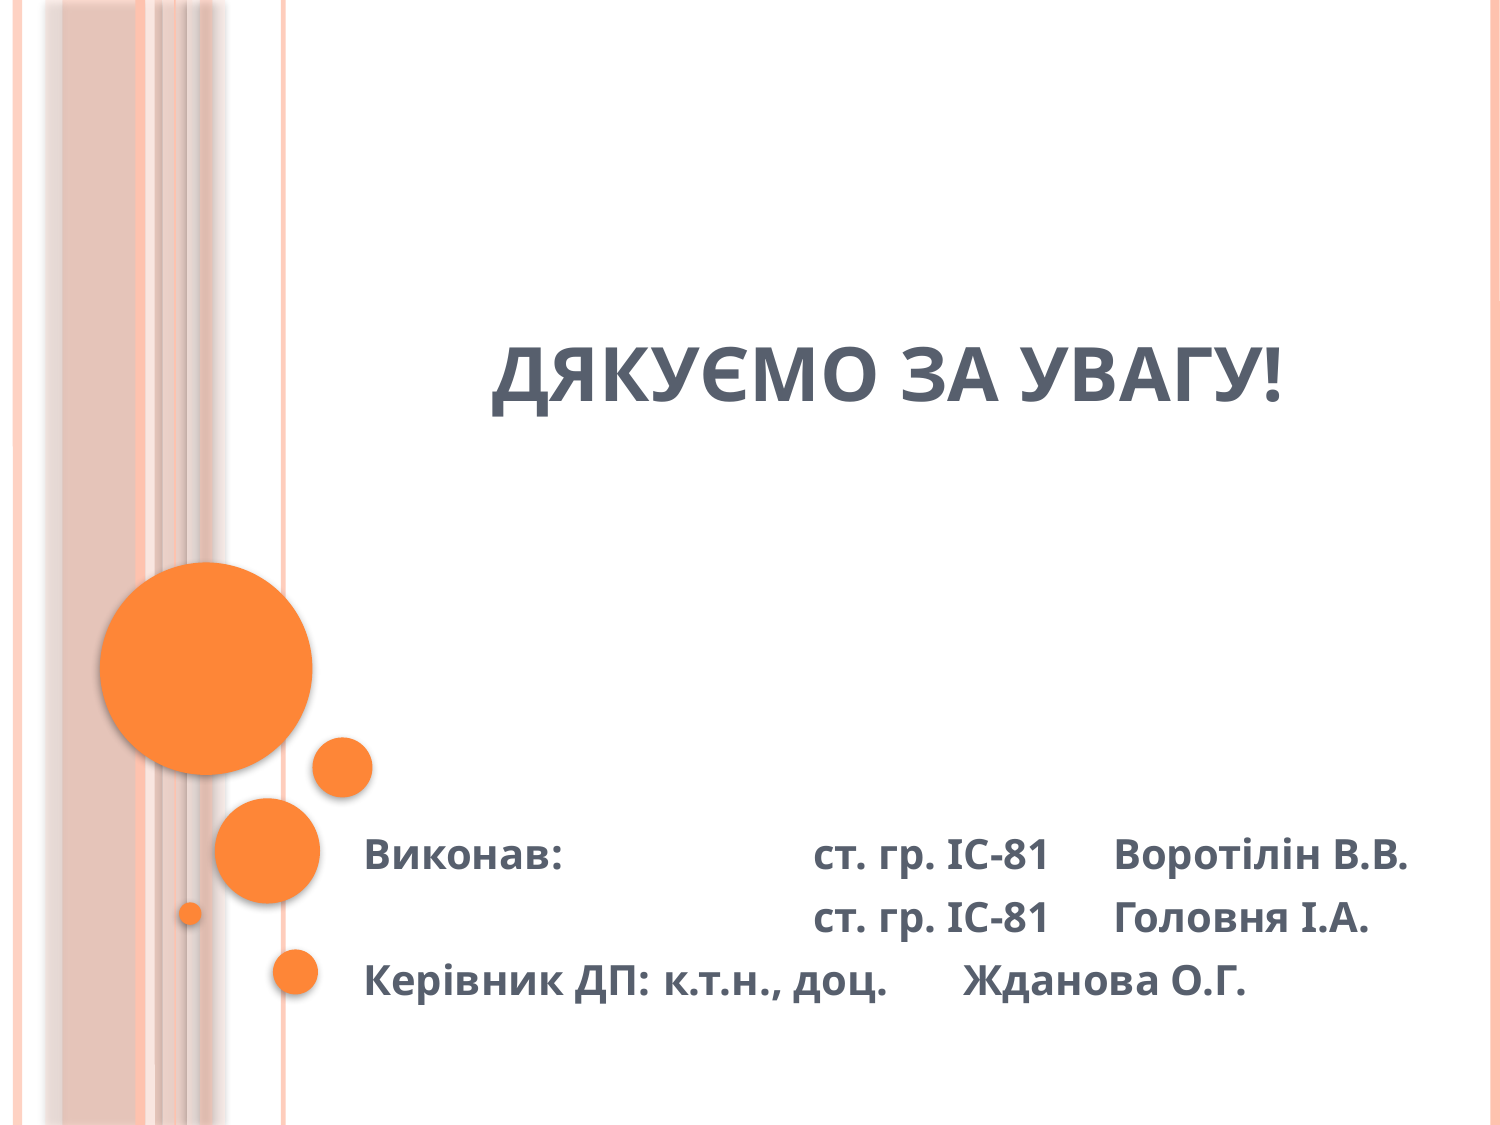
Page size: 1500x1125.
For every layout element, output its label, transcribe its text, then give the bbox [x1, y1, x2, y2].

title Дякуємо за увагу! [277, 113, 1500, 425]
subtitle Виконав: ст. гр. ІС-81 Воротілін В.В. ст. гр. ІС-81 Головня І.А. Керівник ДП: к.т.н., доц. Жданова О.Г. [348, 820, 1471, 1046]
